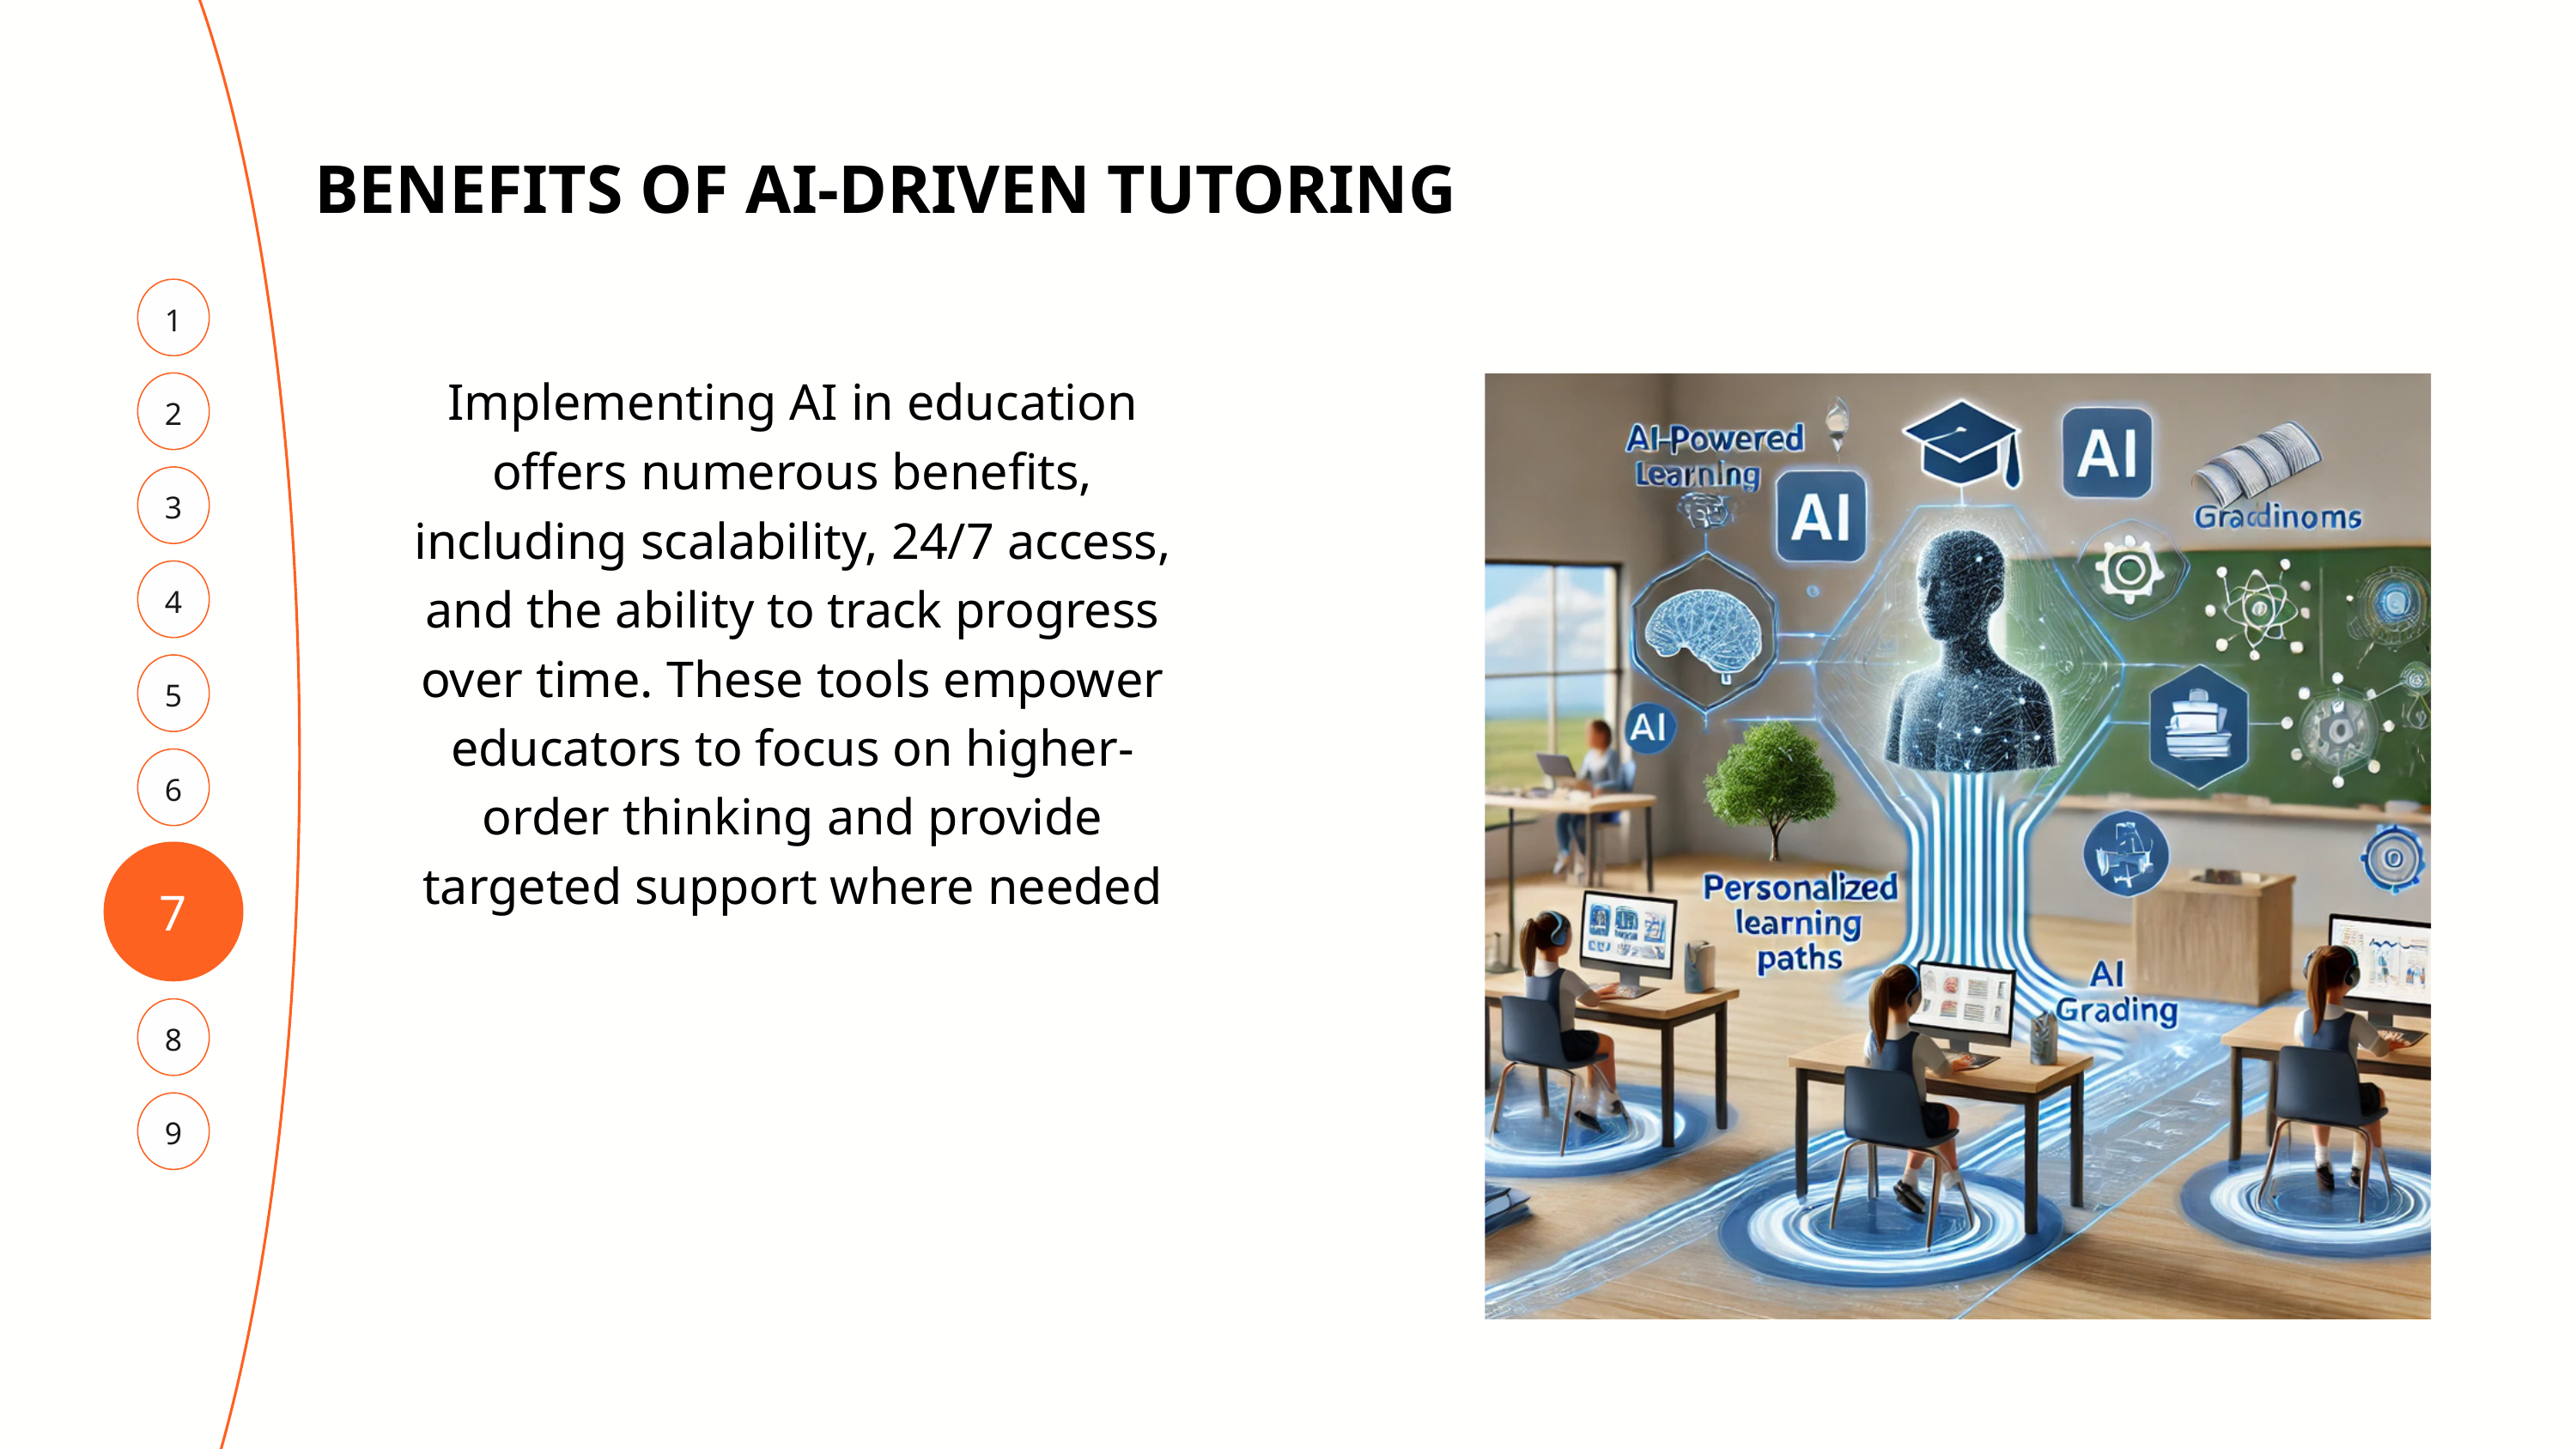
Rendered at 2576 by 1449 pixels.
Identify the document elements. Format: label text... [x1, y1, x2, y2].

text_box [137, 749, 210, 826]
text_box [0, 0, 301, 1449]
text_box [137, 278, 210, 356]
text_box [137, 373, 210, 450]
text_box BENEFITS OF AI-DRIVEN TUTORING [307, 134, 1504, 227]
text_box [137, 998, 210, 1076]
text_box Implementing AI in education offers numerous benefits, including scalability, 24/7 access, and the ability to track progress over time. These tools empower educators to focus on higher-order thinking and provide targeted support where needed [393, 361, 1192, 914]
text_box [137, 654, 210, 732]
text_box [137, 466, 210, 544]
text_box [137, 1092, 210, 1170]
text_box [137, 561, 210, 638]
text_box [103, 841, 244, 982]
text_box [1485, 373, 2432, 1319]
